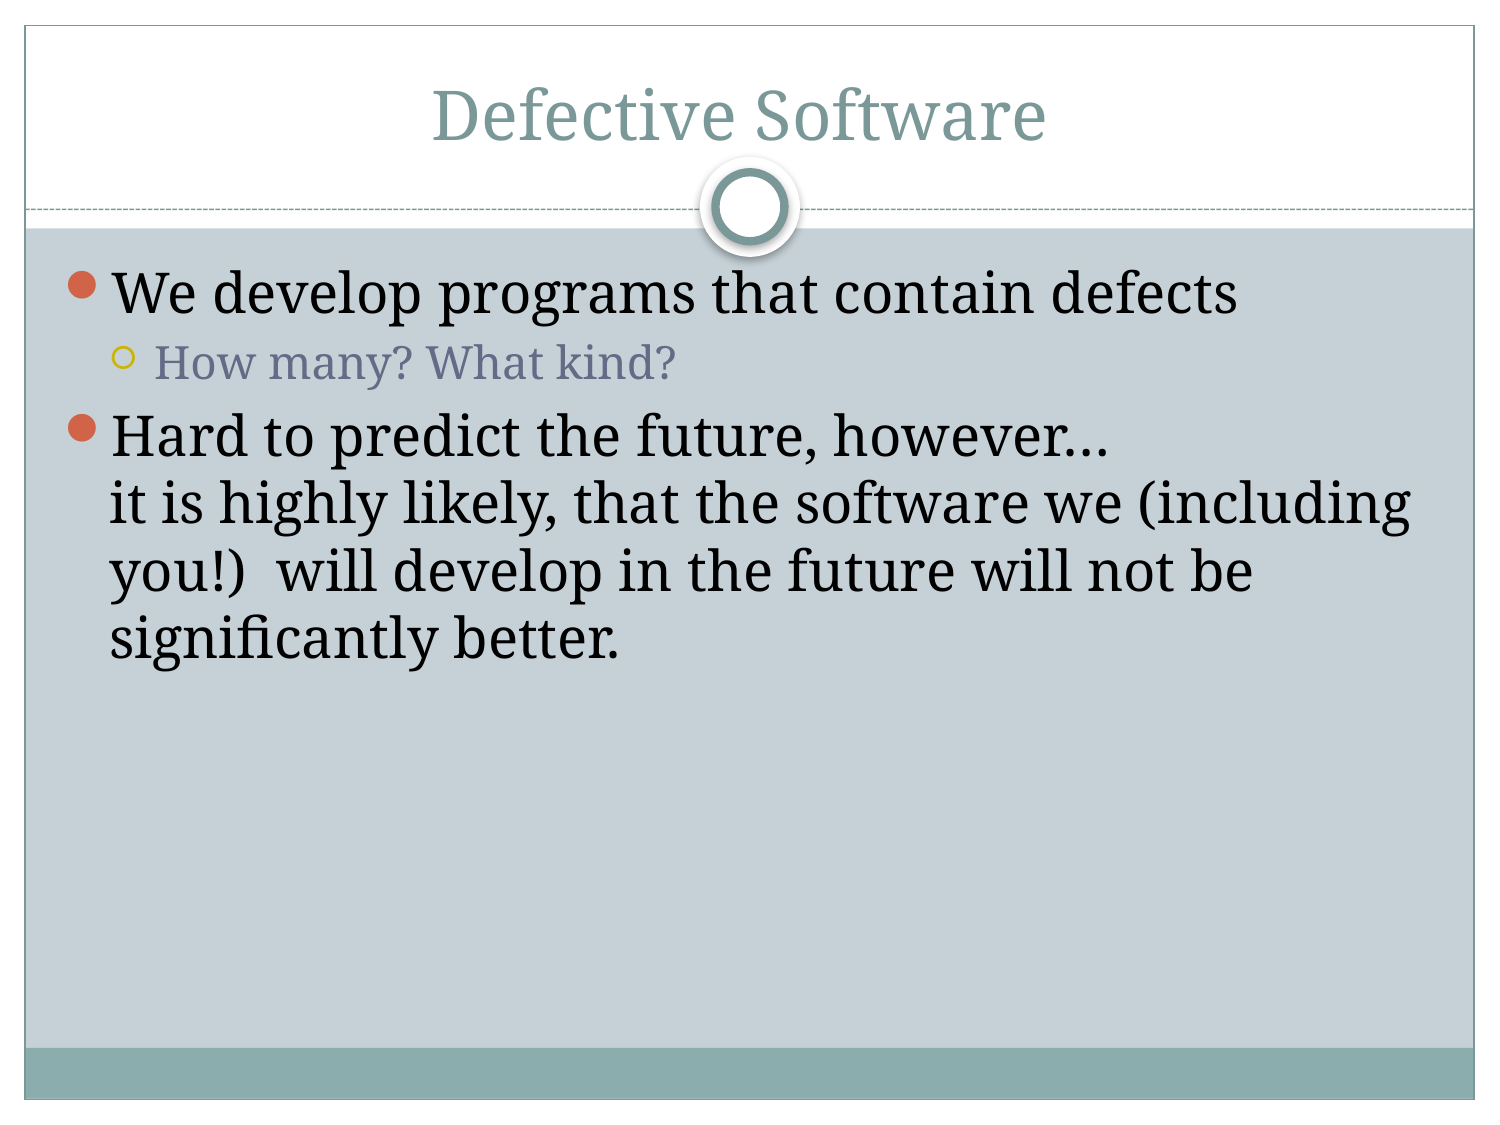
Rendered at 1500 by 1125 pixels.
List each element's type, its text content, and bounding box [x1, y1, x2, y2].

list We develop programs that contain defects How many? What kind? Hard to predict the future, however… it is highly likely, that the software we (including you!) will develop in the future will not be significantly better. [49, 249, 1450, 1005]
title Defective Software [49, 37, 1450, 162]
